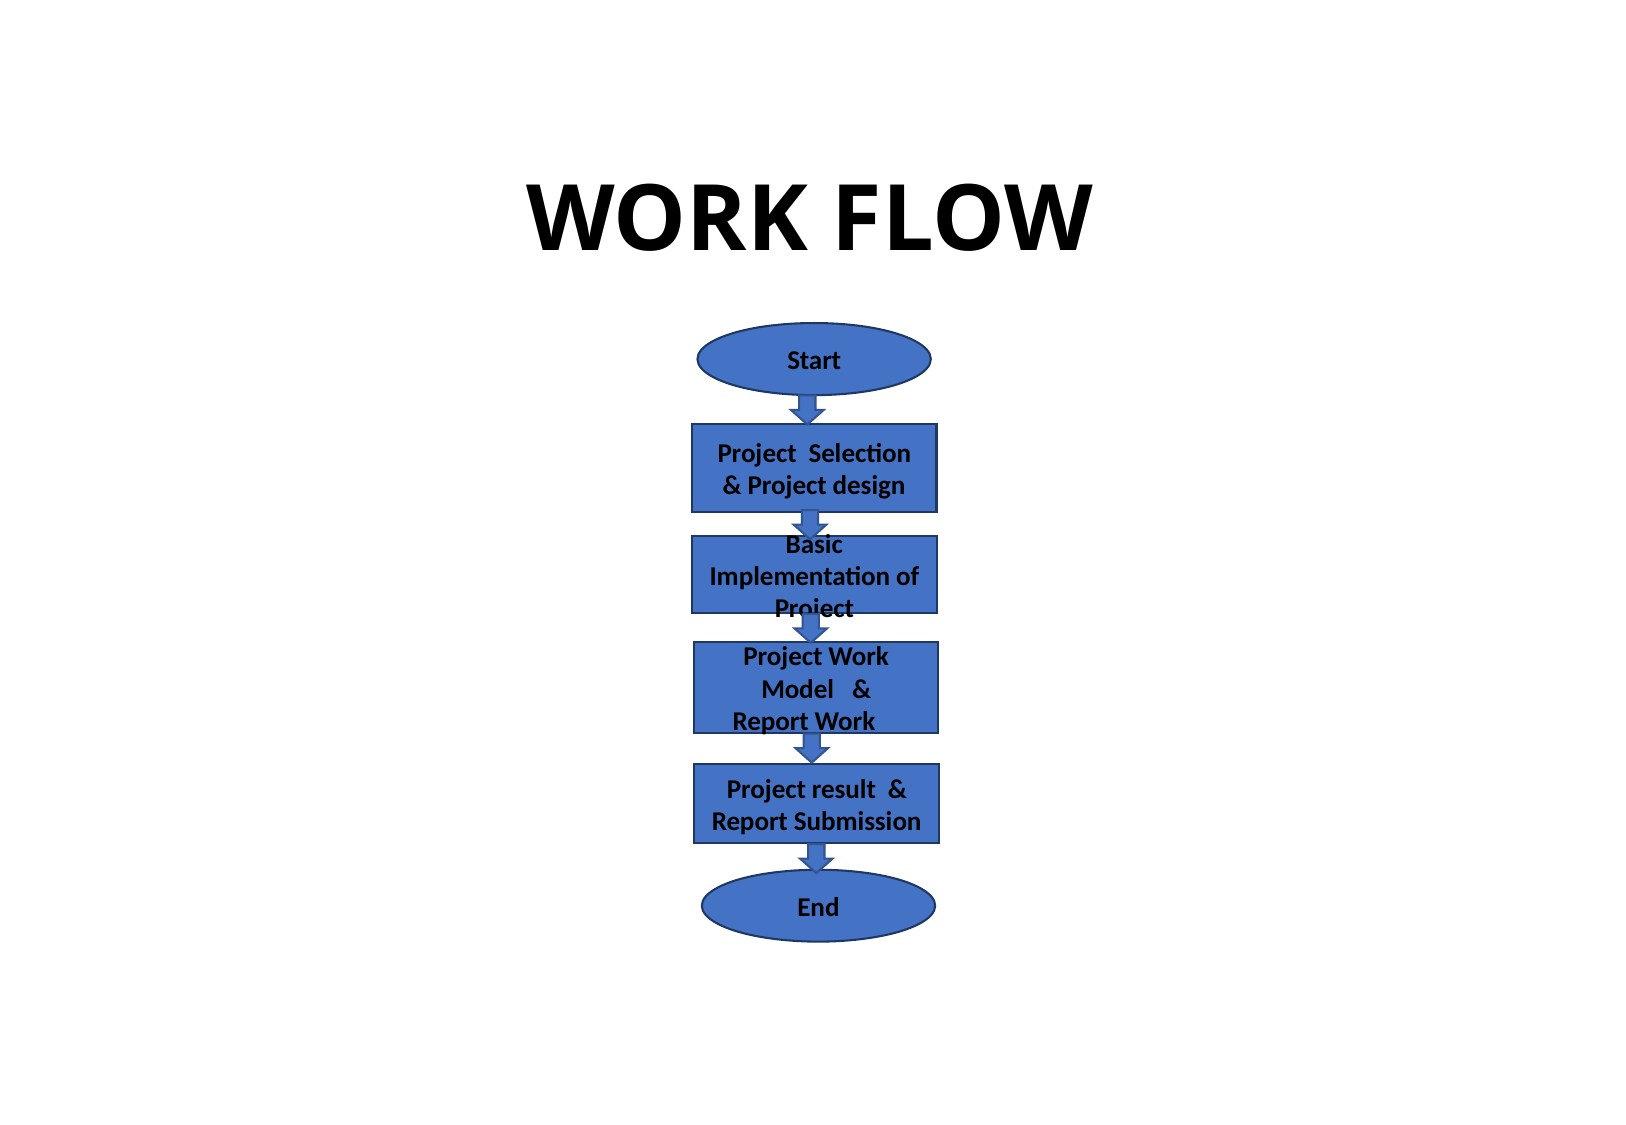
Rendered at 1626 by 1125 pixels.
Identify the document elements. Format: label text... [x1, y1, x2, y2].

text_box [791, 612, 830, 645]
text_box Project Work Model & Report Work [693, 642, 939, 733]
text_box [788, 394, 827, 426]
text_box Project Selection & Project design [691, 423, 937, 512]
text_box Start [697, 330, 931, 396]
title WORK FLOW [97, 112, 1499, 330]
text_box Project result & Report Submission [694, 763, 940, 844]
text_box End [701, 869, 936, 942]
text_box [797, 842, 836, 875]
text_box [791, 509, 830, 541]
text_box [792, 732, 831, 765]
text_box Basic Implementation of Project [691, 536, 937, 613]
